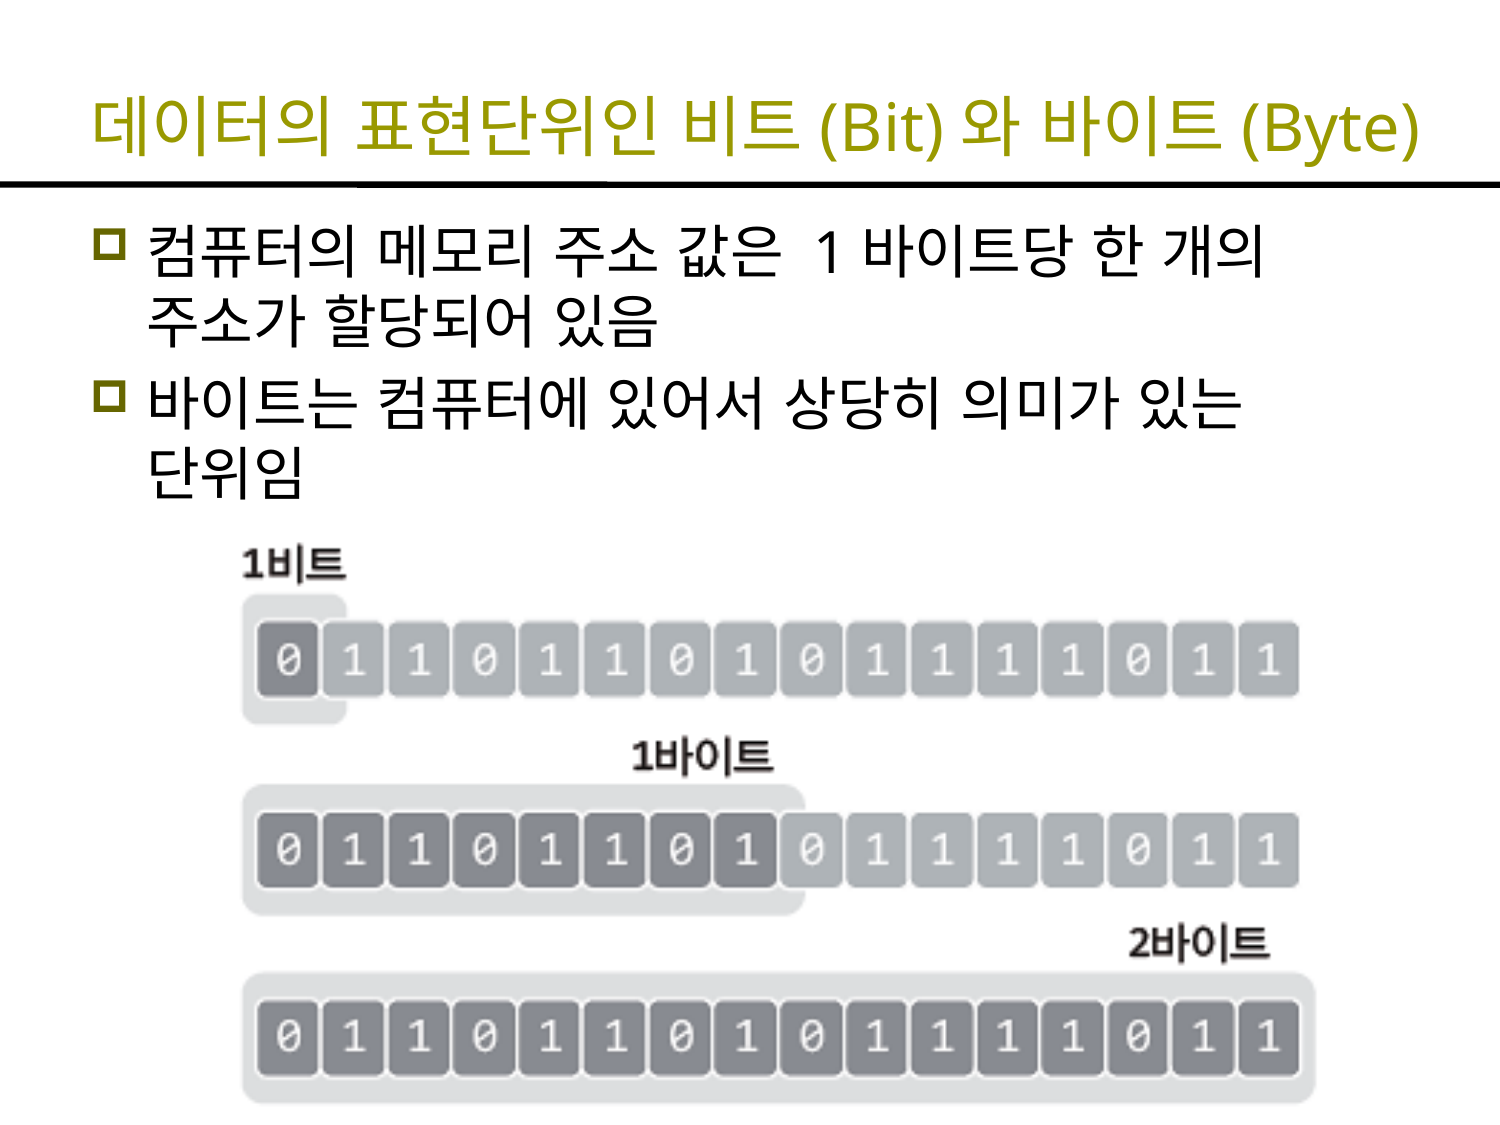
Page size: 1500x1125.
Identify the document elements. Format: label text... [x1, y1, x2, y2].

list 컴퓨터의 메모리 주소 값은 1바이트당 한 개의 주소가 할당되어 있음 바이트는 컴퓨터에 있어서 상당히 의미가 있는 단위임 [75, 208, 1425, 1006]
picture [218, 518, 1340, 1124]
title 데이터의 표현단위인 비트(Bit)와 바이트(Byte) [75, 45, 1483, 173]
